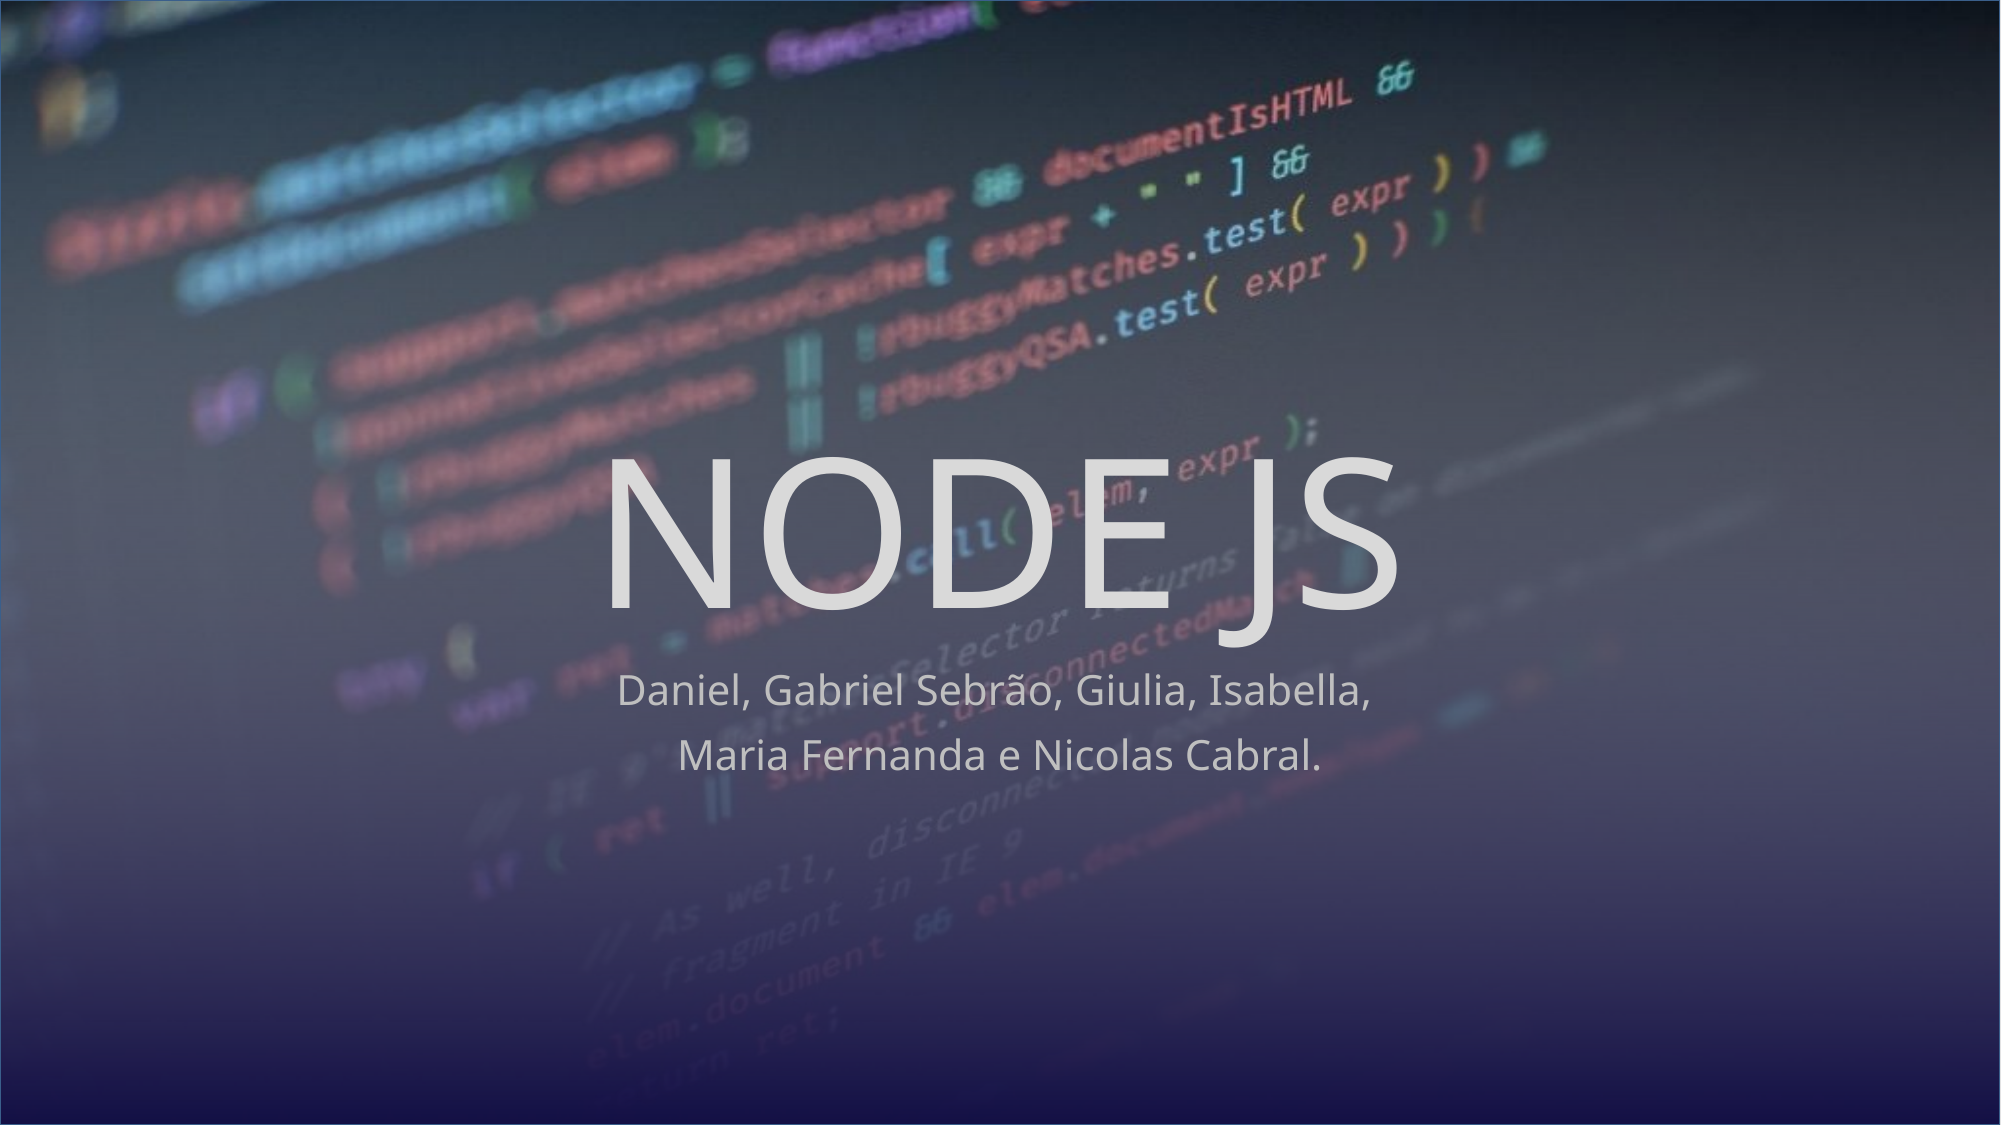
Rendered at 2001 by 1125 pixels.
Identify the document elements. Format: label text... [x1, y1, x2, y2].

text_box [0, 0, 2000, 1125]
title NODE JS [249, 269, 1750, 661]
subtitle Daniel, Gabriel Sebrão, Giulia, Isabella, Maria Fernanda e Nicolas Cabral. [249, 661, 1750, 934]
